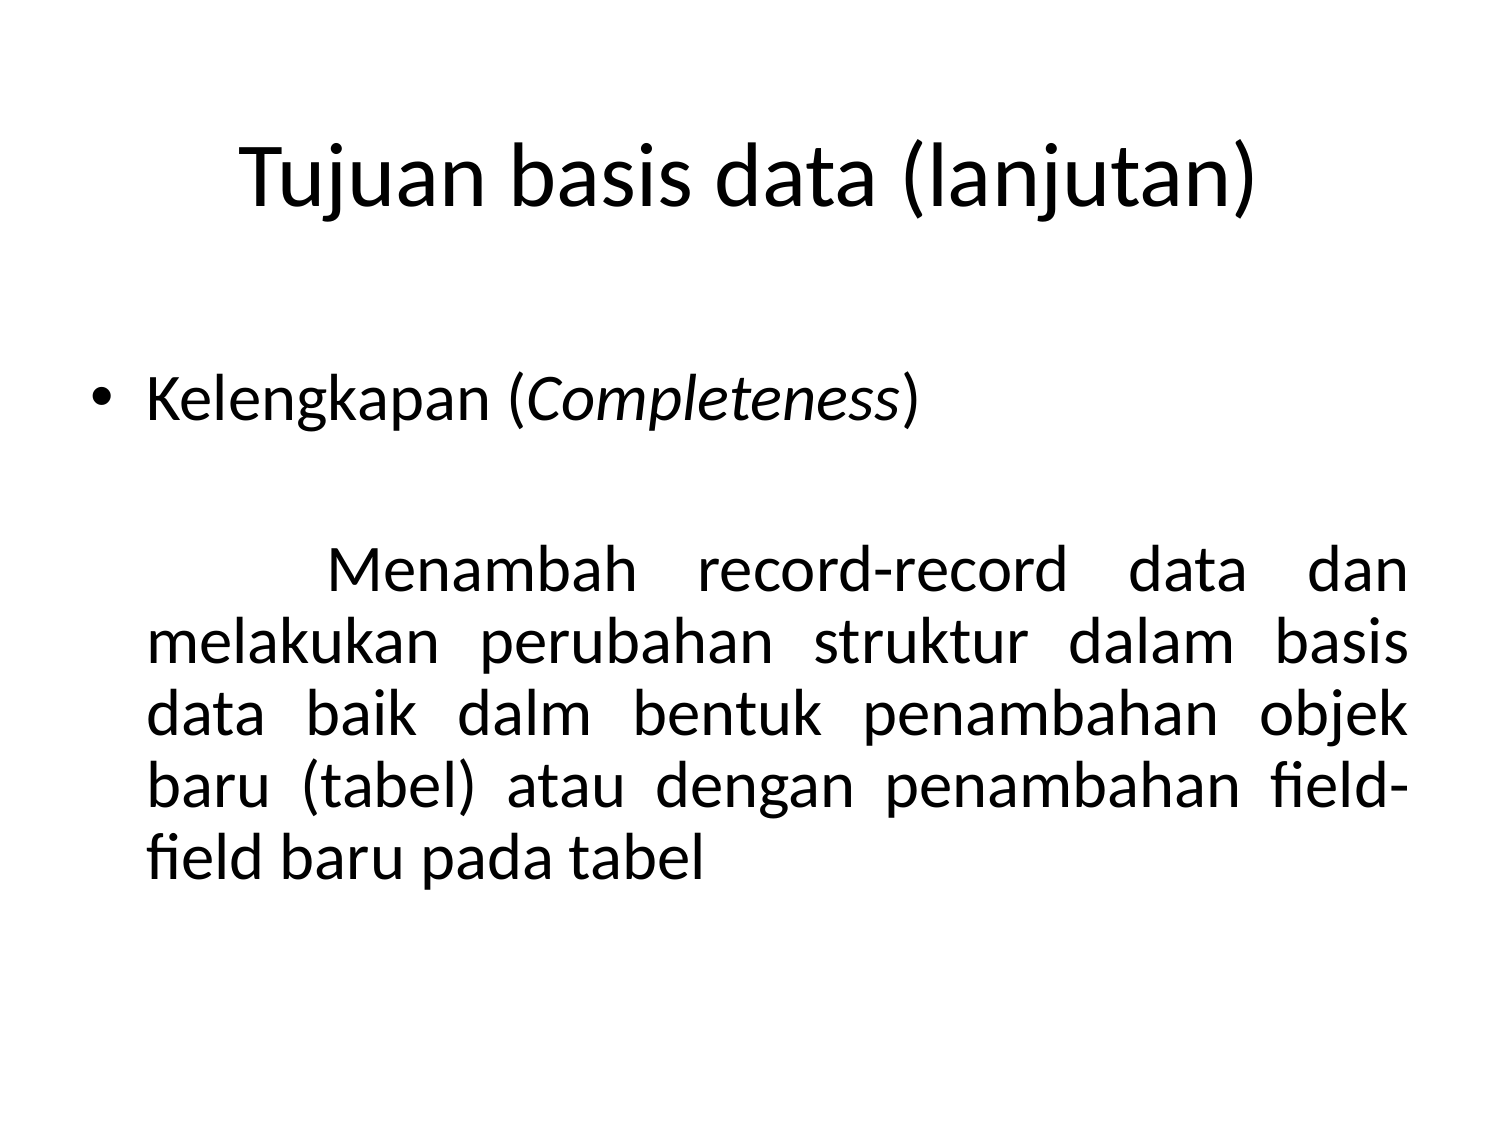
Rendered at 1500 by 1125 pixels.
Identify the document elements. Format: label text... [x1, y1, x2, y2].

list Kelengkapan (Completeness) Menambah record-record data dan melakukan perubahan struktur dalam basis data baik dalm bentuk penambahan objek baru (tabel) atau dengan penambahan field-field baru pada tabel [75, 262, 1425, 1005]
title Tujuan basis data (lanjutan) [75, 45, 1425, 233]
